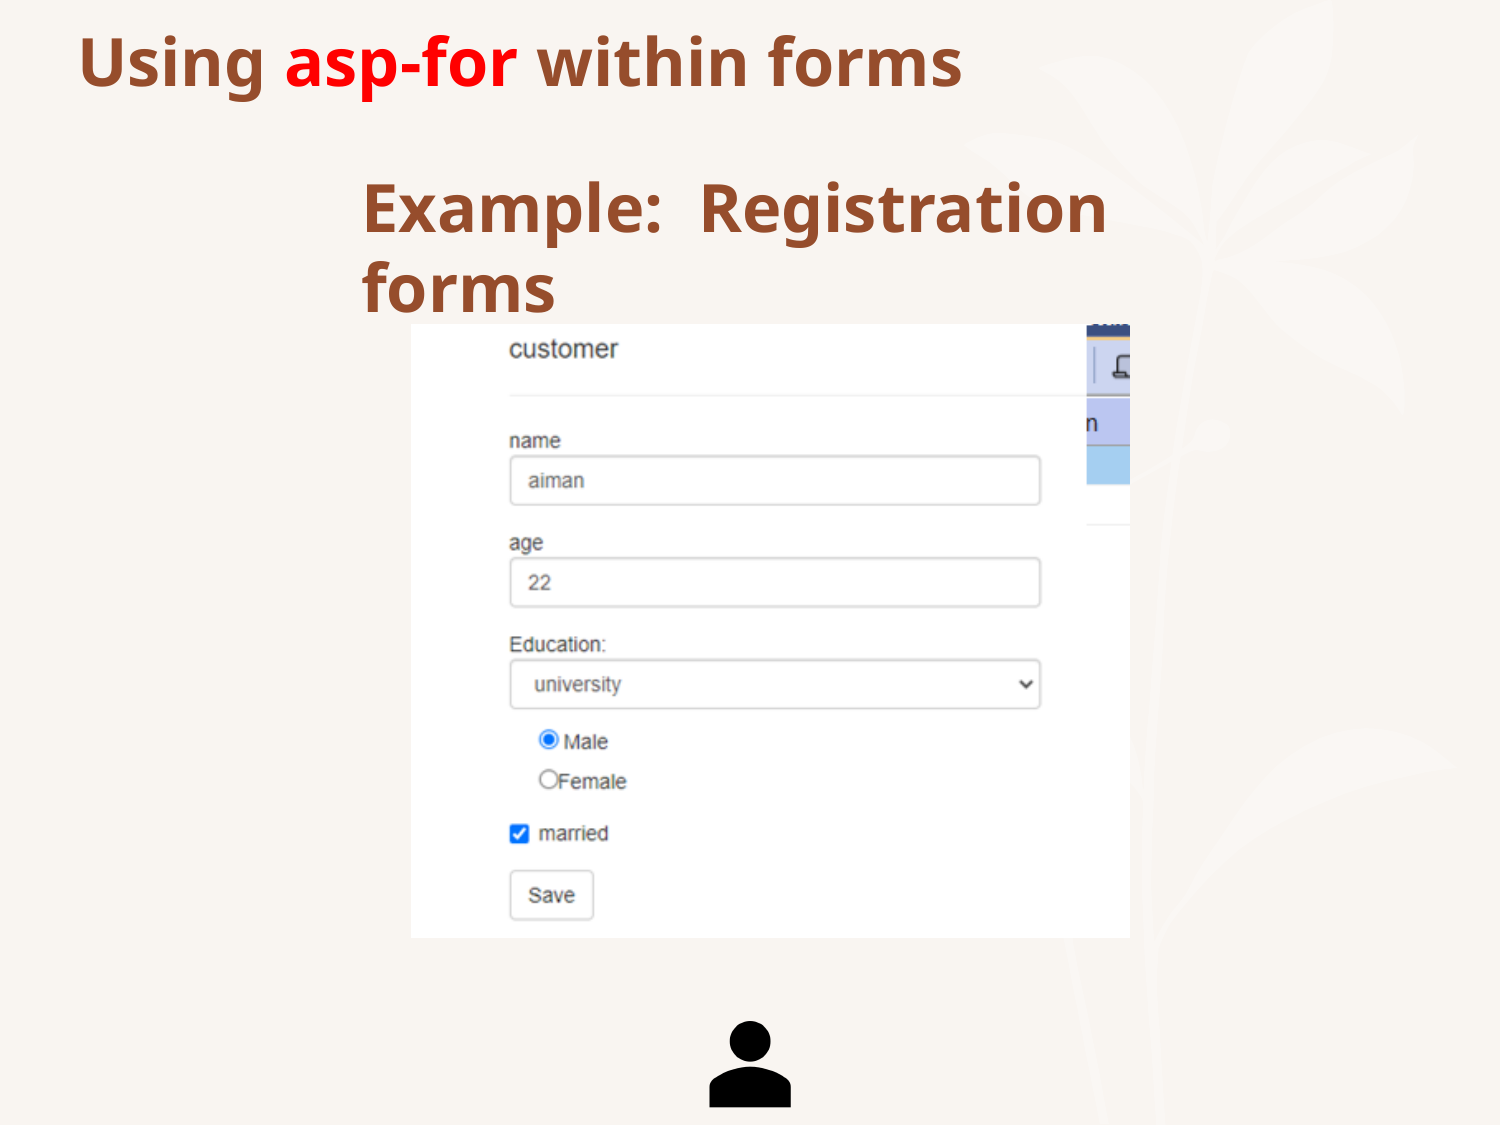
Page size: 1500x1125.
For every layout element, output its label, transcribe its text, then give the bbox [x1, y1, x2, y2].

text_box Using asp-for within forms [62, 12, 1413, 108]
picture [688, 1002, 812, 1125]
picture [411, 324, 1130, 938]
text_box Example: Registration forms [346, 158, 1300, 334]
